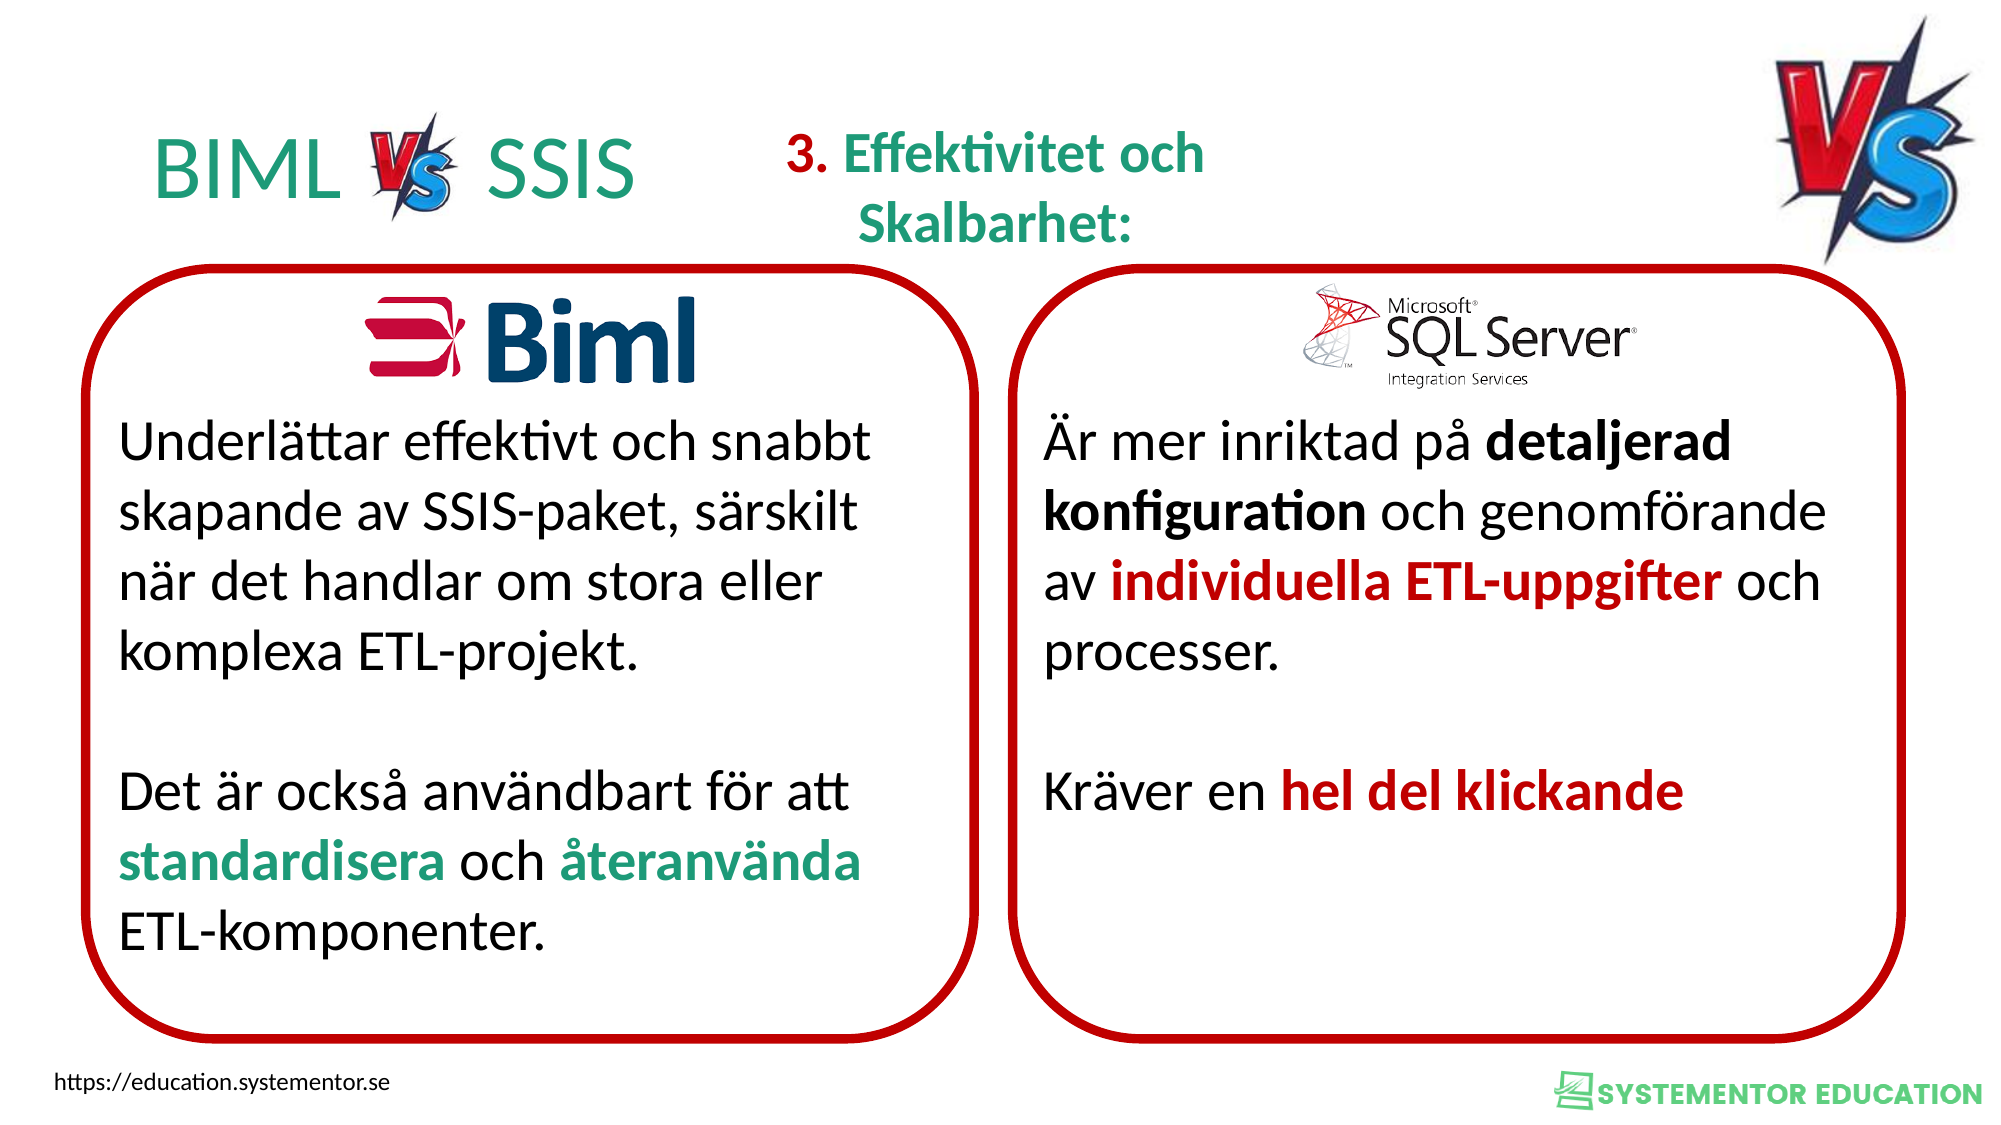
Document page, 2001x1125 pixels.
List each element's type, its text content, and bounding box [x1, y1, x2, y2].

text_box Är mer inriktad på detaljerad konfiguration och genomförande av individuella ETL-uppgifter och processer. Kräver en hel del klickande [1024, 392, 1889, 911]
text_box BIML SSIS [137, 59, 1754, 278]
picture [1296, 274, 1643, 394]
text_box [1010, 266, 1904, 1041]
text_box 3. Effektivitet och Skalbarhet: [657, 107, 1334, 262]
picture [1545, 1057, 1996, 1125]
text_box https://education.systementor.se [38, 1058, 625, 1104]
picture [1759, 1, 1996, 271]
picture [363, 105, 467, 224]
text_box [83, 266, 977, 1041]
picture [357, 280, 703, 397]
